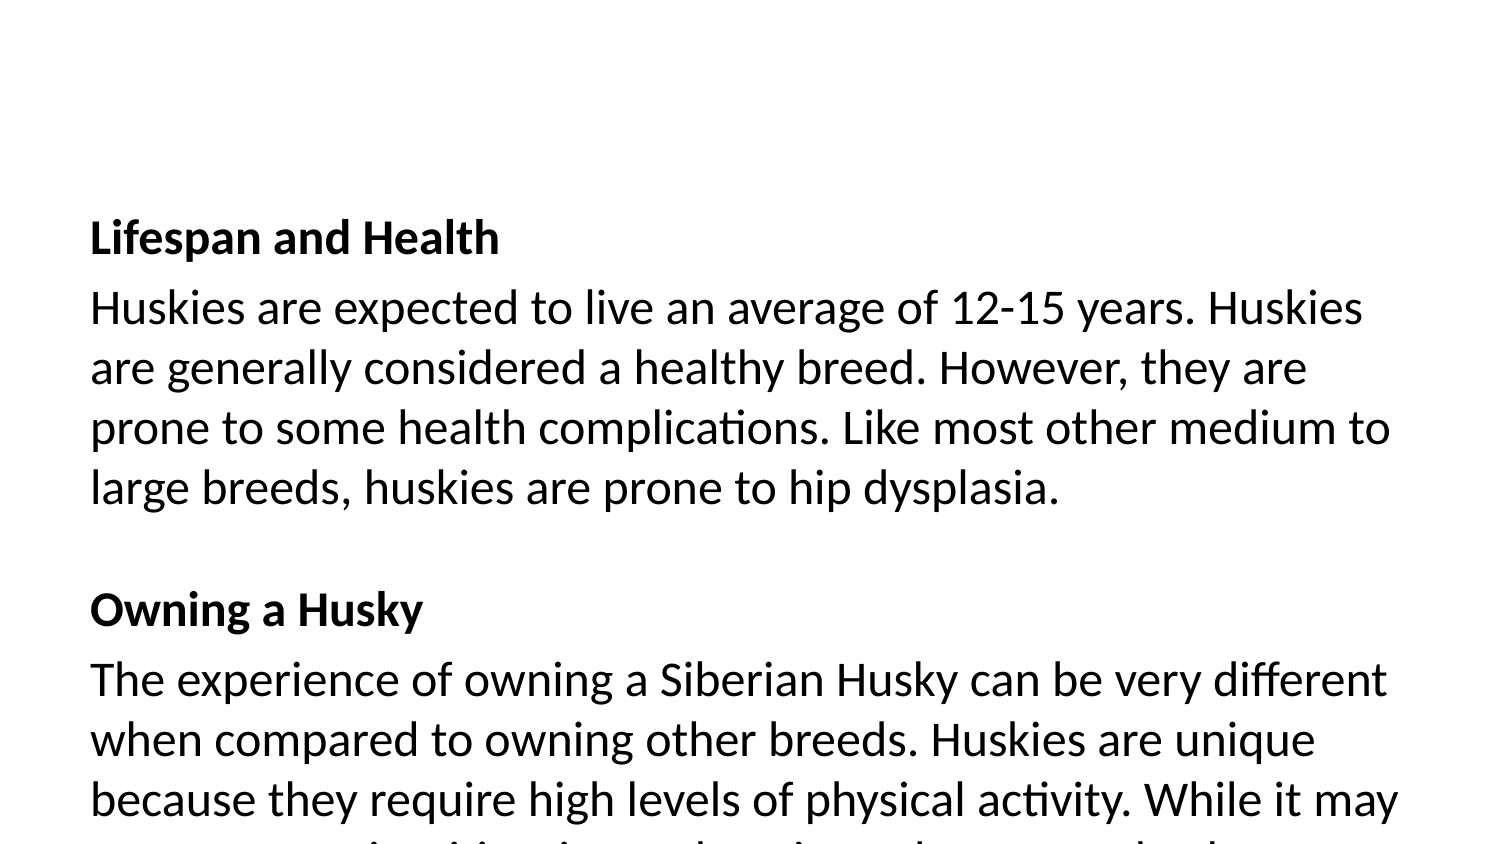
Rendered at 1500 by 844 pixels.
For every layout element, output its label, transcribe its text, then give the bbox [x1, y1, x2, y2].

list Lifespan and Health Huskies are expected to live an average of 12-15 years. Huskies are generally considered a healthy breed. However, they are prone to some health complications. Like most other medium to large breeds, huskies are prone to hip dysplasia. Owning a Husky The experience of owning a Siberian Husky can be very different when compared to owning other breeds. Huskies are unique because they require high levels of physical activity. While it may seem counterintuitive, it may be wise to leave your husky outside for extented periods of time, even during the winter months. This will allow them to get the exercise they require. In addition, be sure to walk your husky regularly. Note: be sure to adequately contain your Husky. They are master escape artists and will run away if given the opportunity. Despite its generally large size, Huskies do not need a large amount of food. They were originally bred to subsist on a minimal amount of food in order to survive in harsh climates where food was often scarce. If your husky eats noticeably less during the summer months, do not be nervous. Their metabolism slows during the summer, causing a decrease in appetite. To learn more about owning a Husky, click here [75, 196, 1425, 754]
